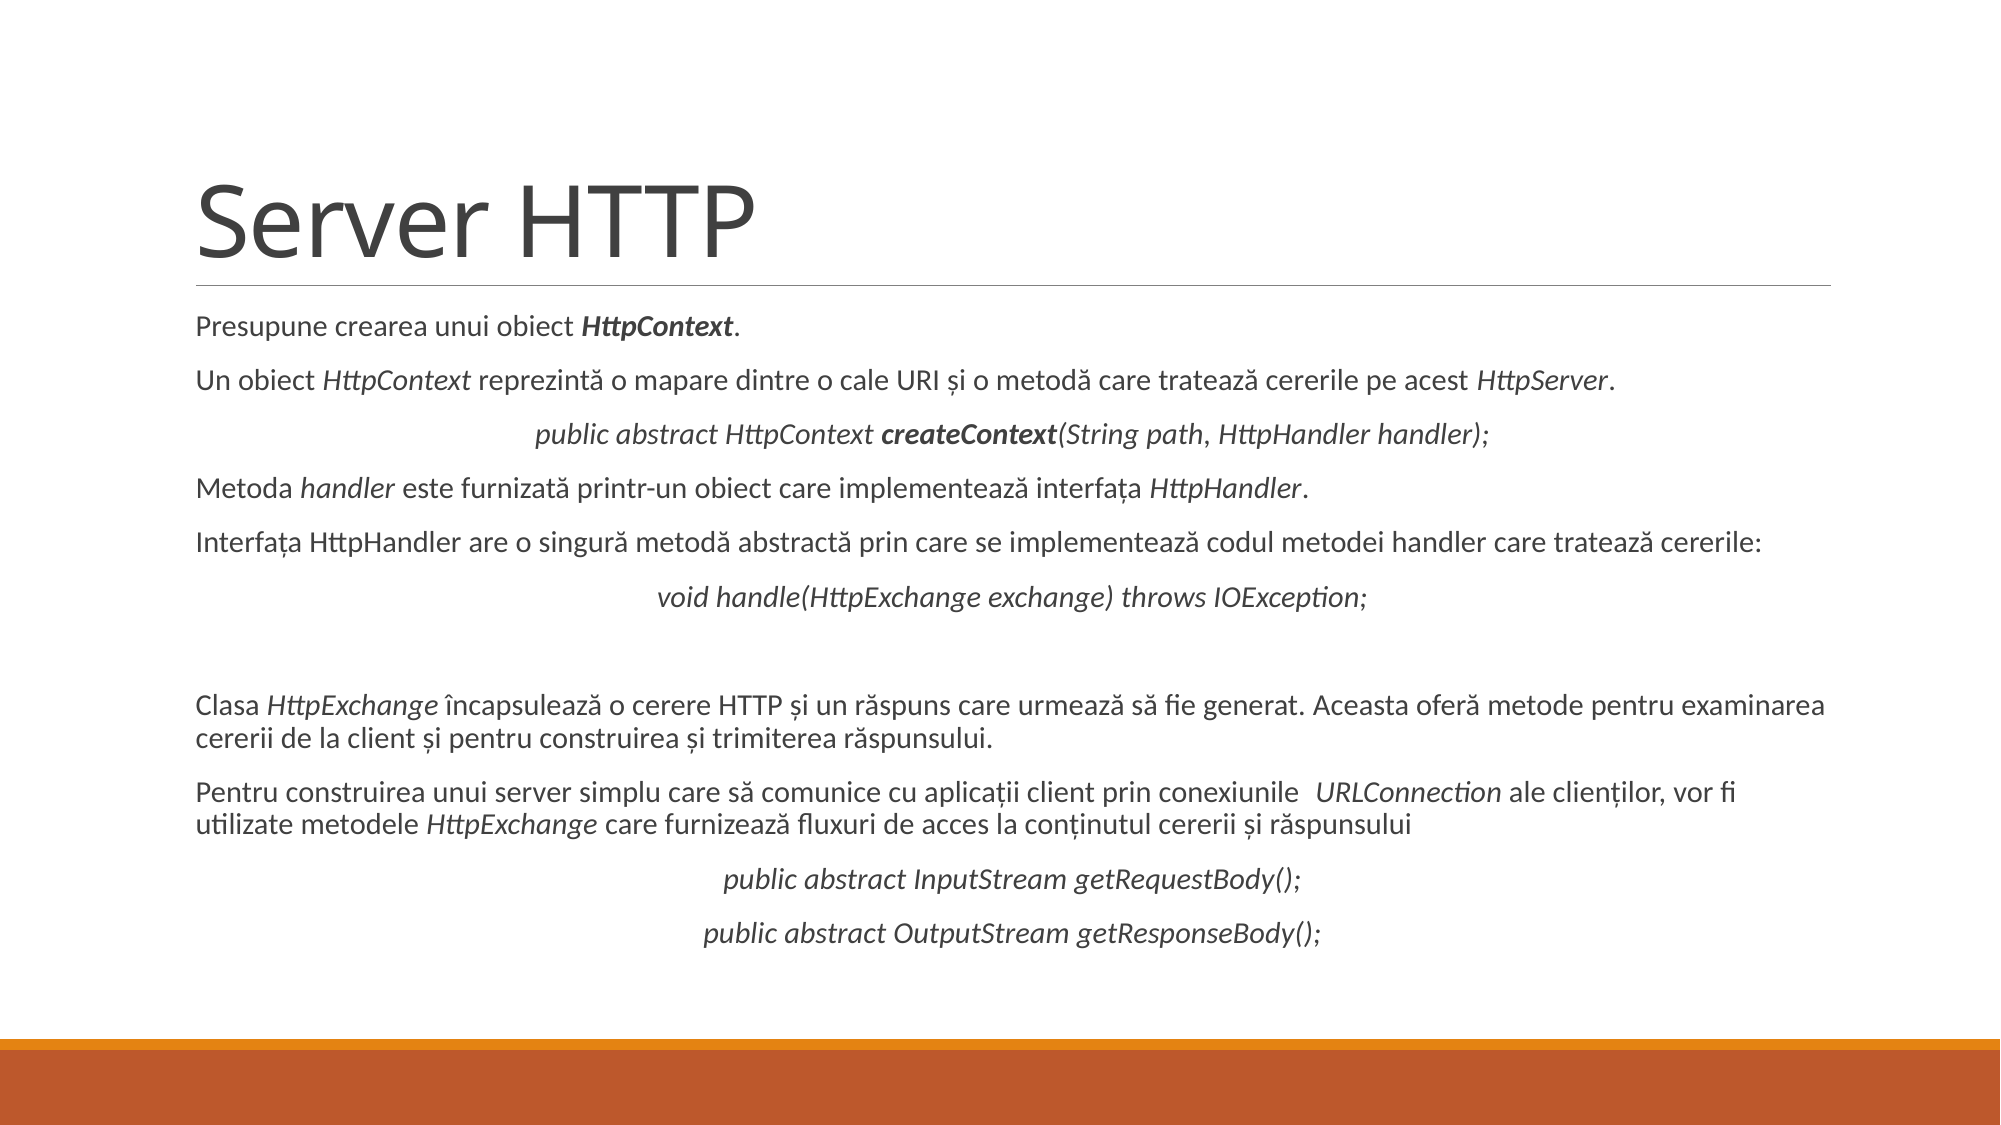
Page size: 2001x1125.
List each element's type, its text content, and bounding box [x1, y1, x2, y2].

list Presupune crearea unui obiect HttpContext. Un obiect HttpContext reprezintă o mapare dintre o cale URI și o metodă care tratează cererile pe acest HttpServer. public abstract HttpContext createContext(String path, HttpHandler handler); Metoda handler este furnizată printr-un obiect care implementează interfața HttpHandler. Interfața HttpHandler are o singură metodă abstractă prin care se implementează codul metodei handler care tratează cererile: void handle(HttpExchange exchange) throws IOException; Clasa HttpExchange încapsulează o cerere HTTP și un răspuns care urmează să fie generat. Aceasta oferă metode pentru examinarea cererii de la client și pentru construirea și trimiterea răspunsului. Pentru construirea unui server simplu care să comunice cu aplicații client prin conexiunile URLConnection ale clienților, vor fi utilizate metodele HttpExchange care furnizează fluxuri de acces la conținutul cererii și răspunsului public abstract InputStream getRequestBody(); public abstract OutputStream getResponseBody(); [180, 302, 1830, 963]
title Server HTTP [180, 47, 1830, 285]
